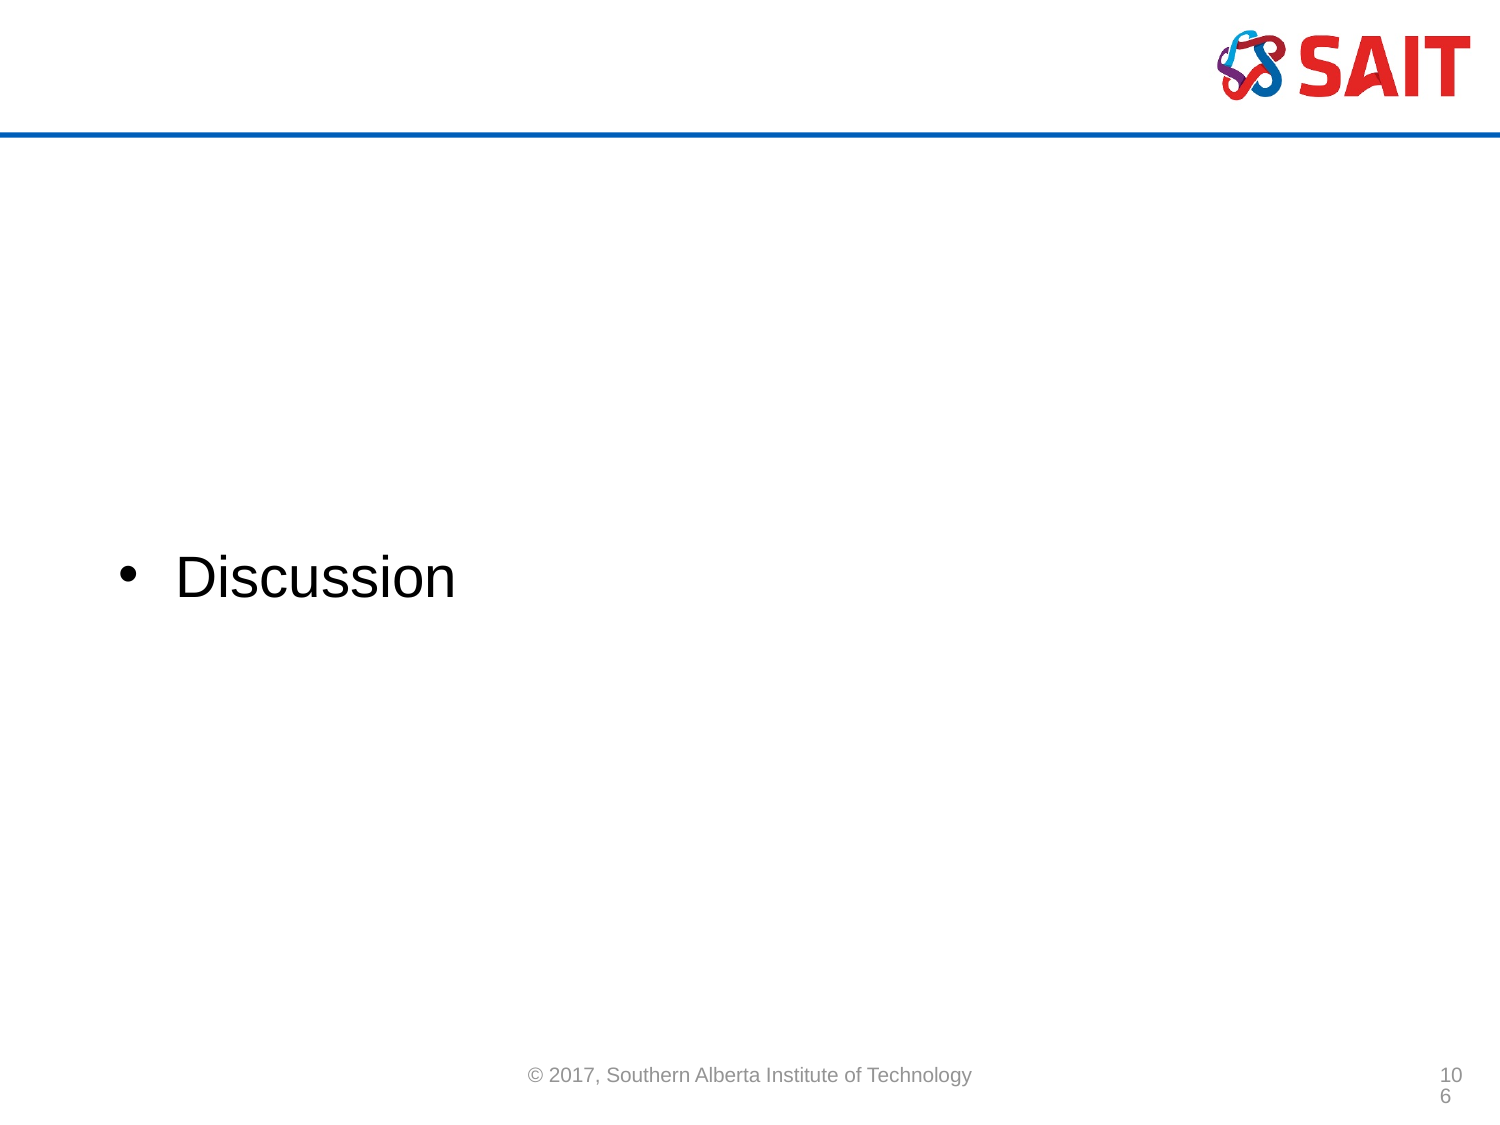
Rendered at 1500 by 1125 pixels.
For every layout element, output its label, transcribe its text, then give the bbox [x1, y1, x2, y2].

list Discussion [104, 204, 1391, 1020]
picture [1187, 0, 1500, 130]
